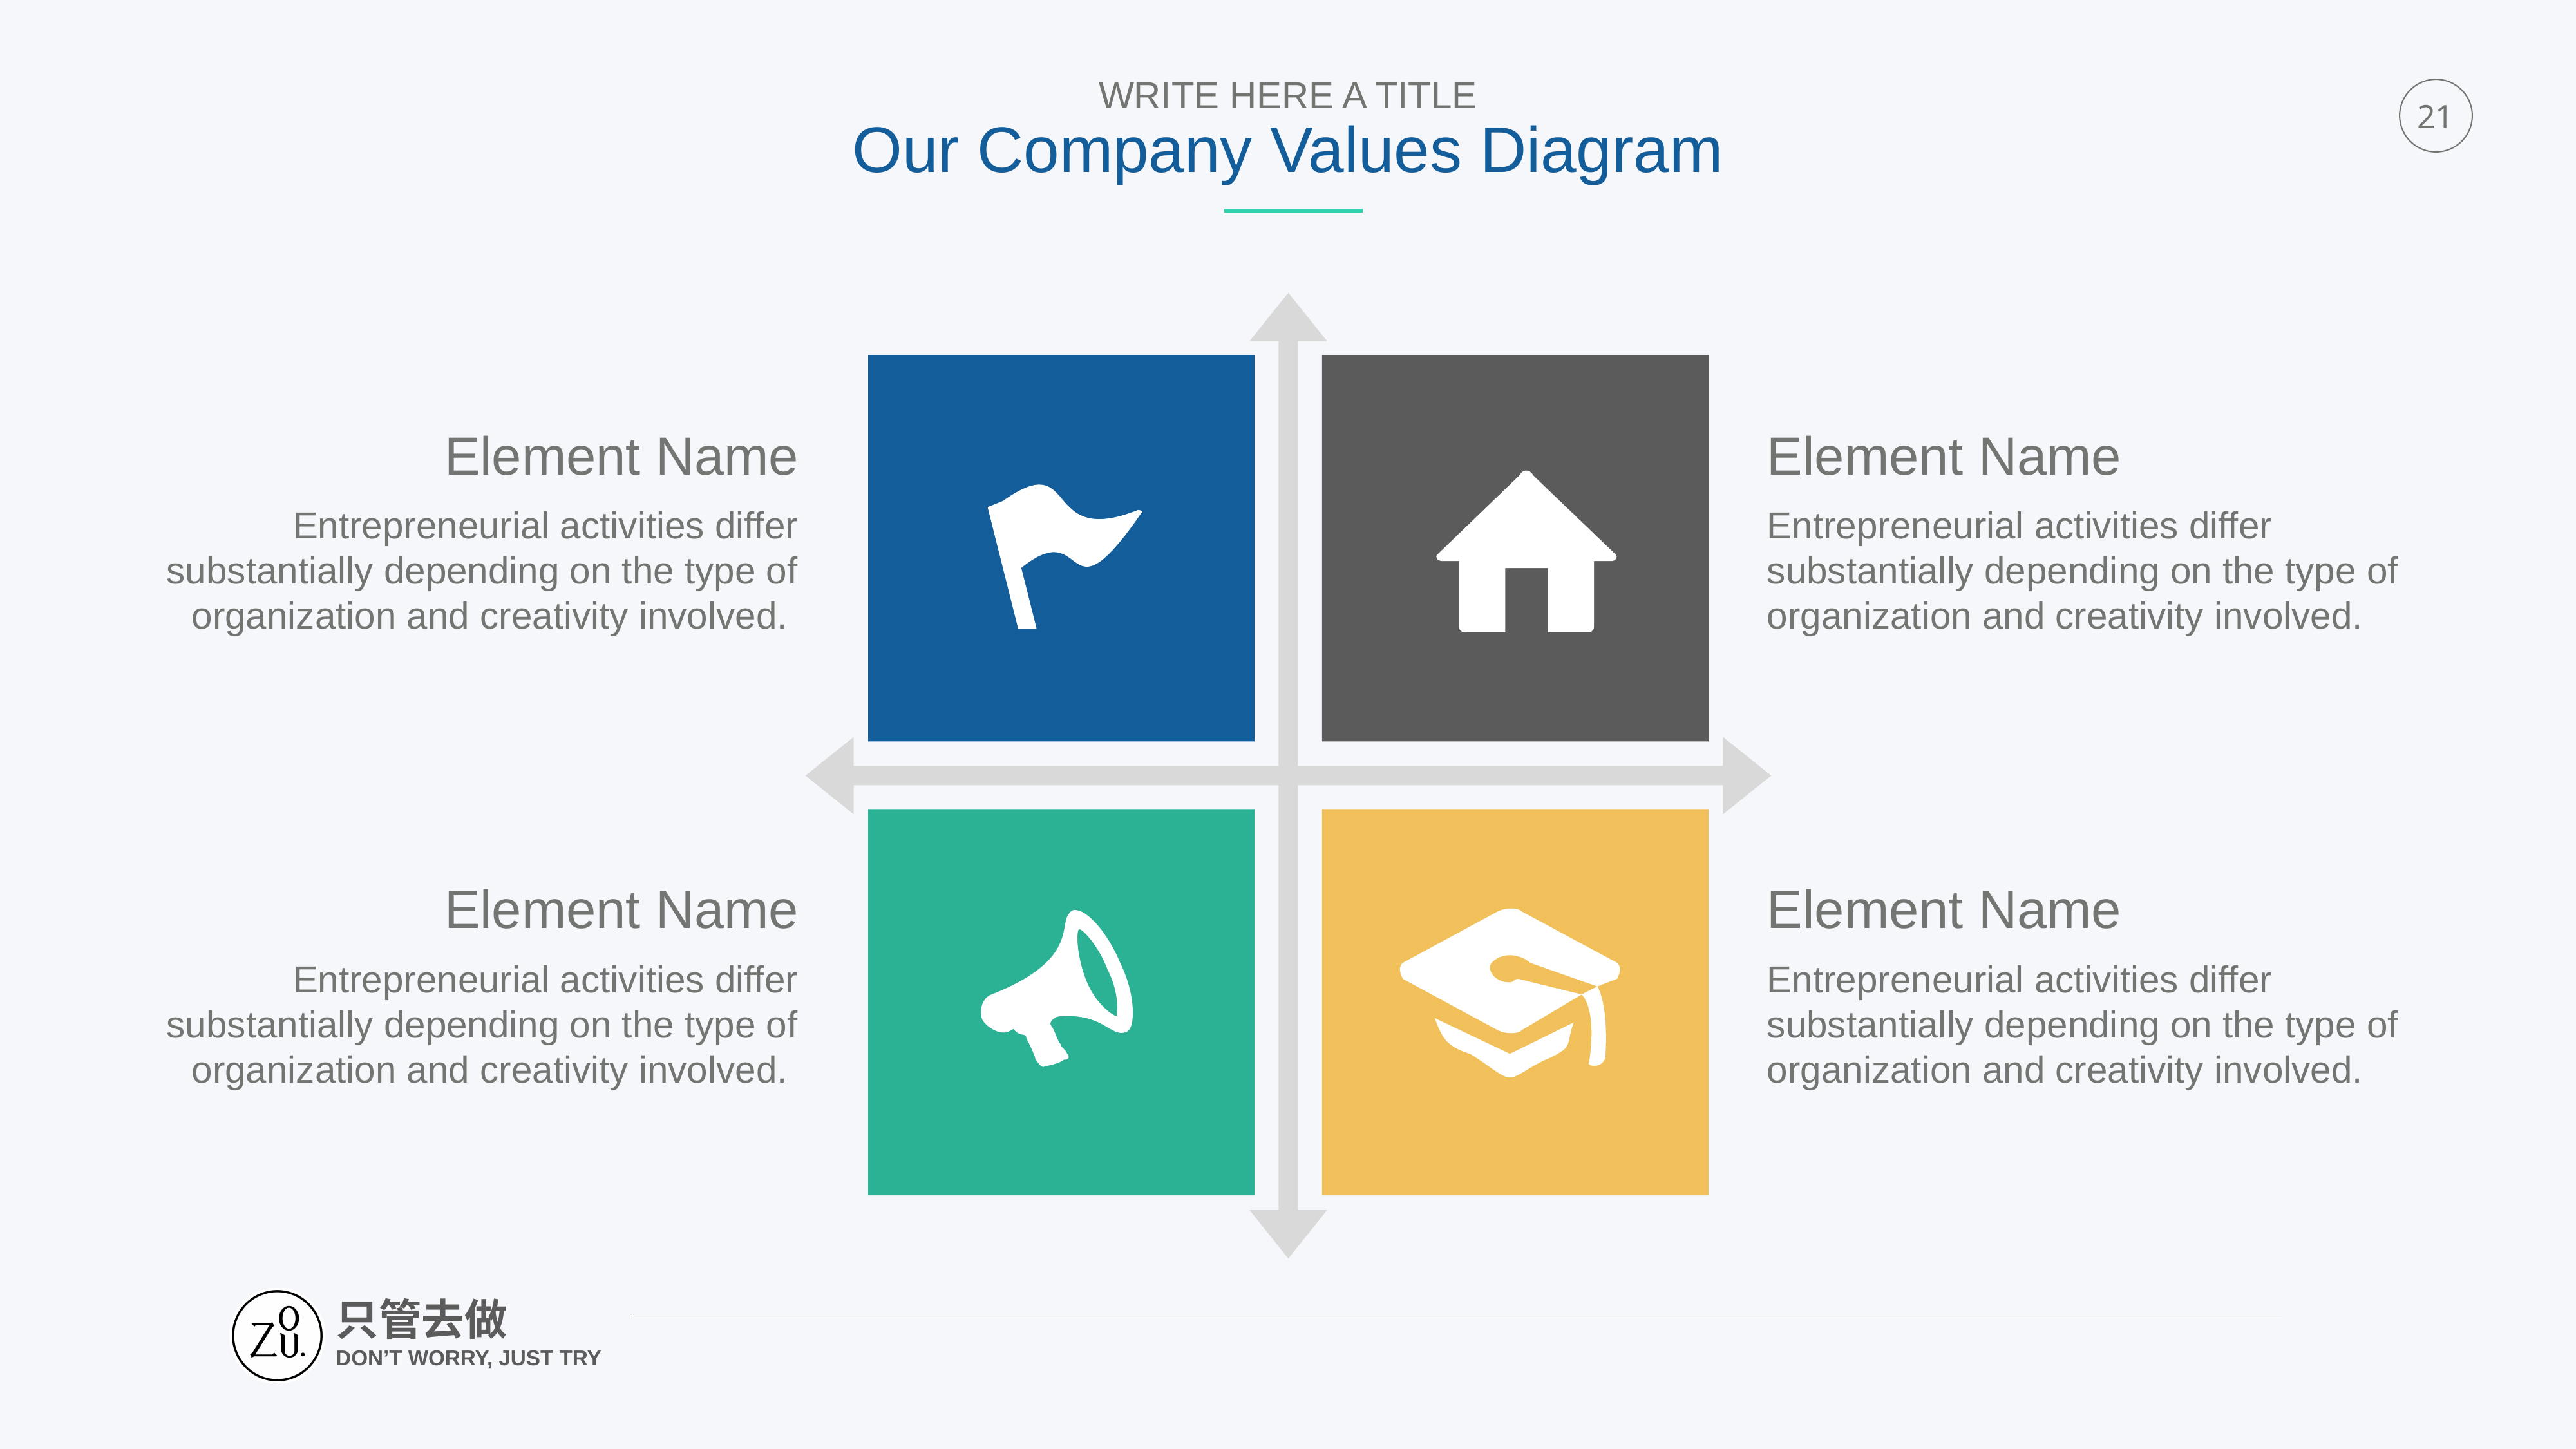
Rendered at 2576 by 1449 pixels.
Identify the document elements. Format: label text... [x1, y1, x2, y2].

text_box [868, 809, 1255, 1196]
text_box [1399, 908, 1620, 1066]
text_box [1321, 355, 1709, 742]
text_box Element Name [1757, 865, 2443, 945]
text_box Entrepreneurial activities differ substantially depending on the type of organization and creativity involved. [1757, 491, 2443, 647]
text_box Element Name [122, 865, 809, 945]
text_box [987, 484, 1143, 629]
text_box [805, 292, 1772, 1259]
text_box [1436, 470, 1617, 632]
text_box [981, 910, 1133, 1067]
picture [229, 1287, 325, 1384]
slide_number 21 [2407, 86, 2465, 146]
text_box Entrepreneurial activities differ substantially depending on the type of organization and creativity involved. [1757, 945, 2443, 1100]
text_box Element Name [1757, 411, 2443, 491]
text_box Element Name [122, 411, 809, 491]
text_box Entrepreneurial activities differ substantially depending on the type of organization and creativity involved. [122, 491, 809, 647]
text_box [1321, 809, 1709, 1196]
text_box [868, 355, 1255, 742]
text_box Entrepreneurial activities differ substantially depending on the type of organization and creativity involved. [122, 945, 809, 1100]
text_box WRITE HERE A TITLE Our Company Values Diagram [847, 71, 1728, 191]
text_box [1434, 1018, 1574, 1078]
